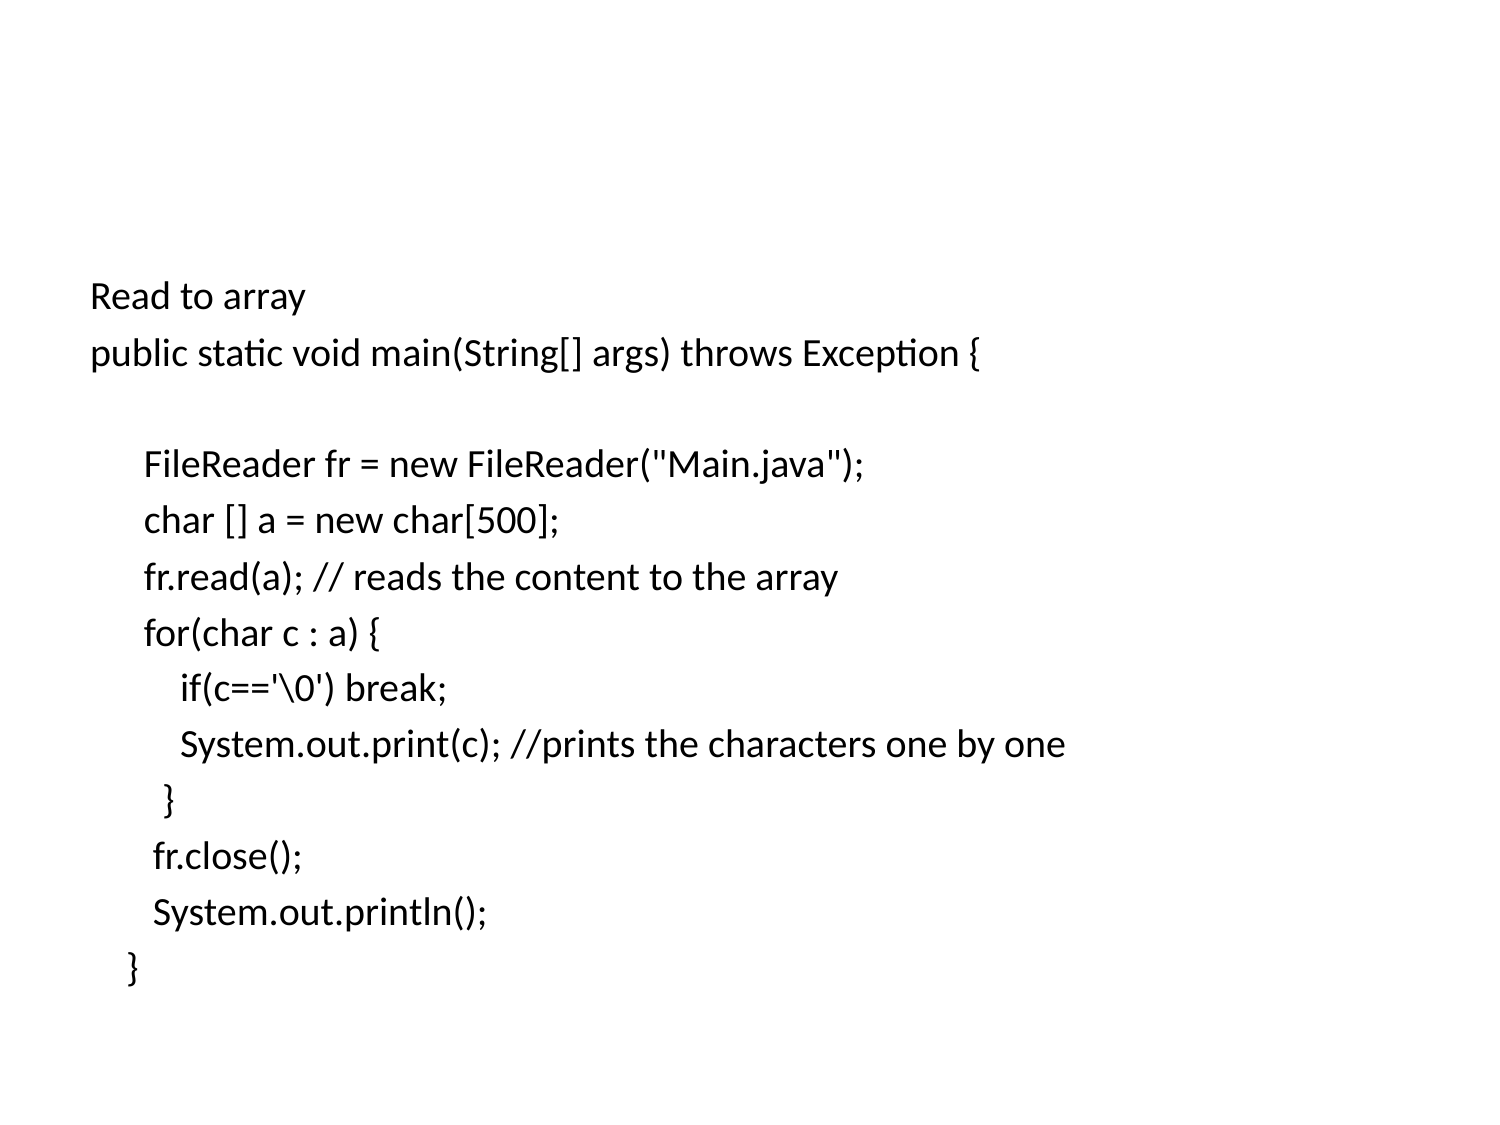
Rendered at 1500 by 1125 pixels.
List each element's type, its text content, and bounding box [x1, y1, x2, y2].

list Read to array public static void main(String[] args) throws Exception { FileReader fr = new FileReader("Main.java"); char [] a = new char[500]; fr.read(a); // reads the content to the array for(char c : a) { if(c=='\0') break; System.out.print(c); //prints the characters one by one } fr.close(); System.out.println(); } [75, 262, 1425, 1005]
